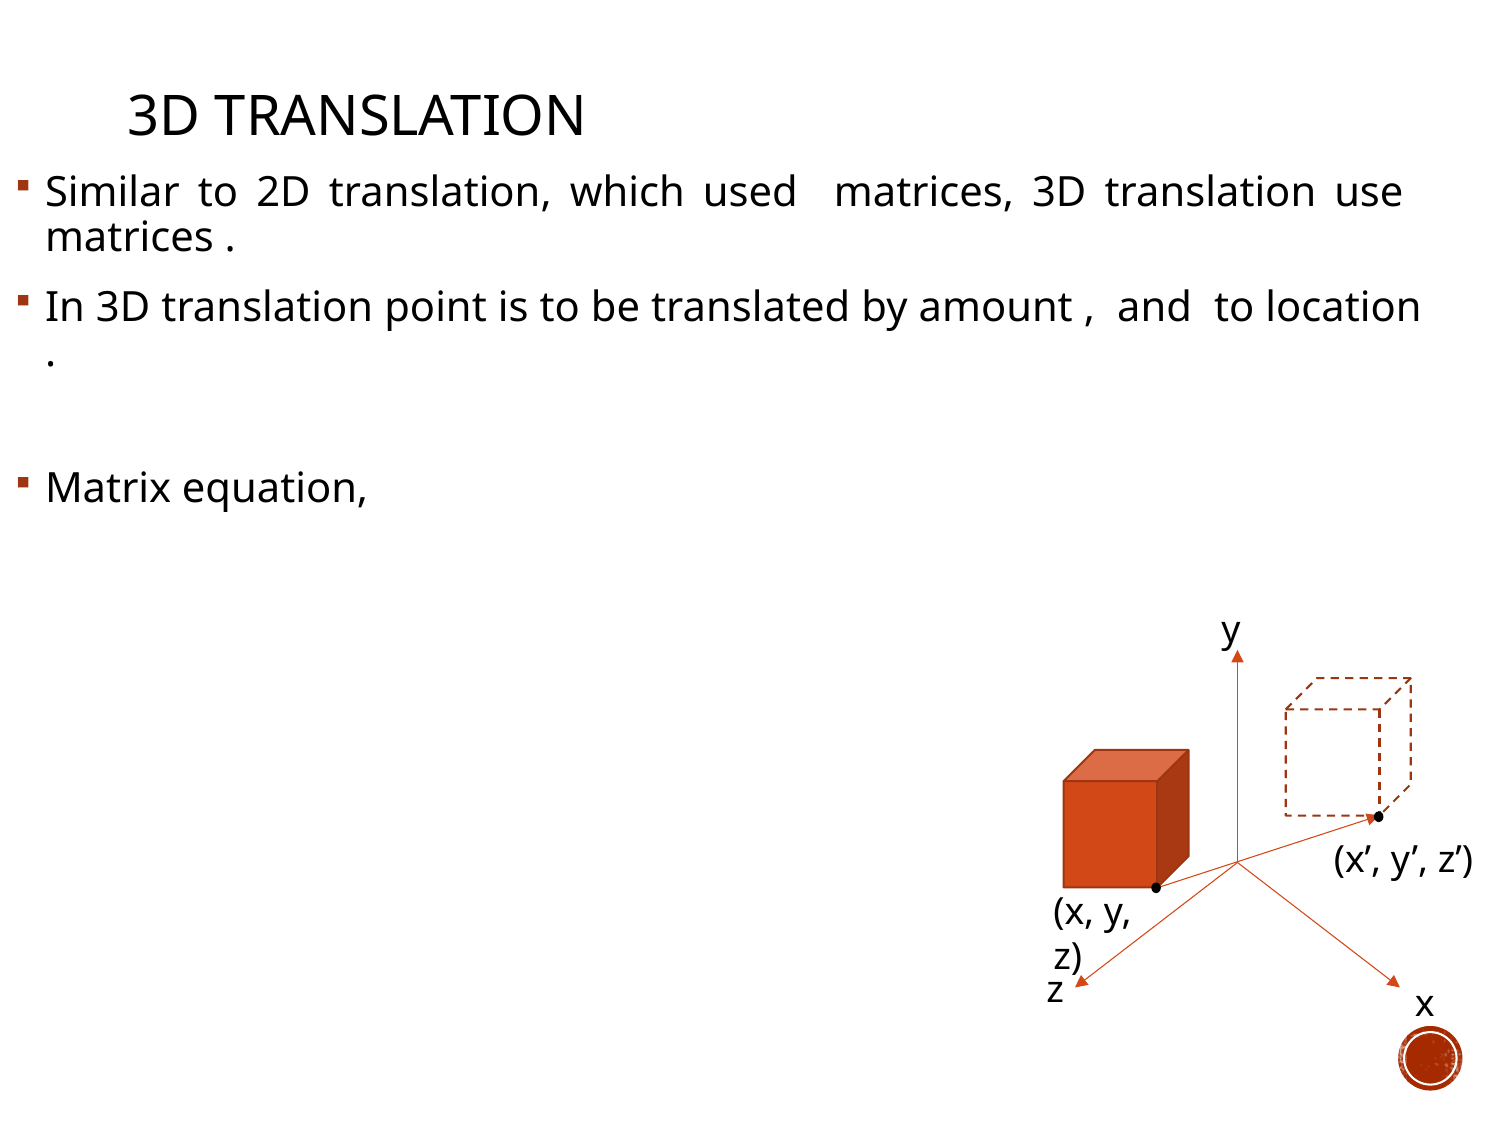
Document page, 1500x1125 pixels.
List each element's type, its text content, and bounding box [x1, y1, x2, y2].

text_box (x’, y’, z’) [1459, 828, 1496, 888]
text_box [1035, 600, 1457, 1031]
title 3D Translation [112, 79, 1388, 344]
